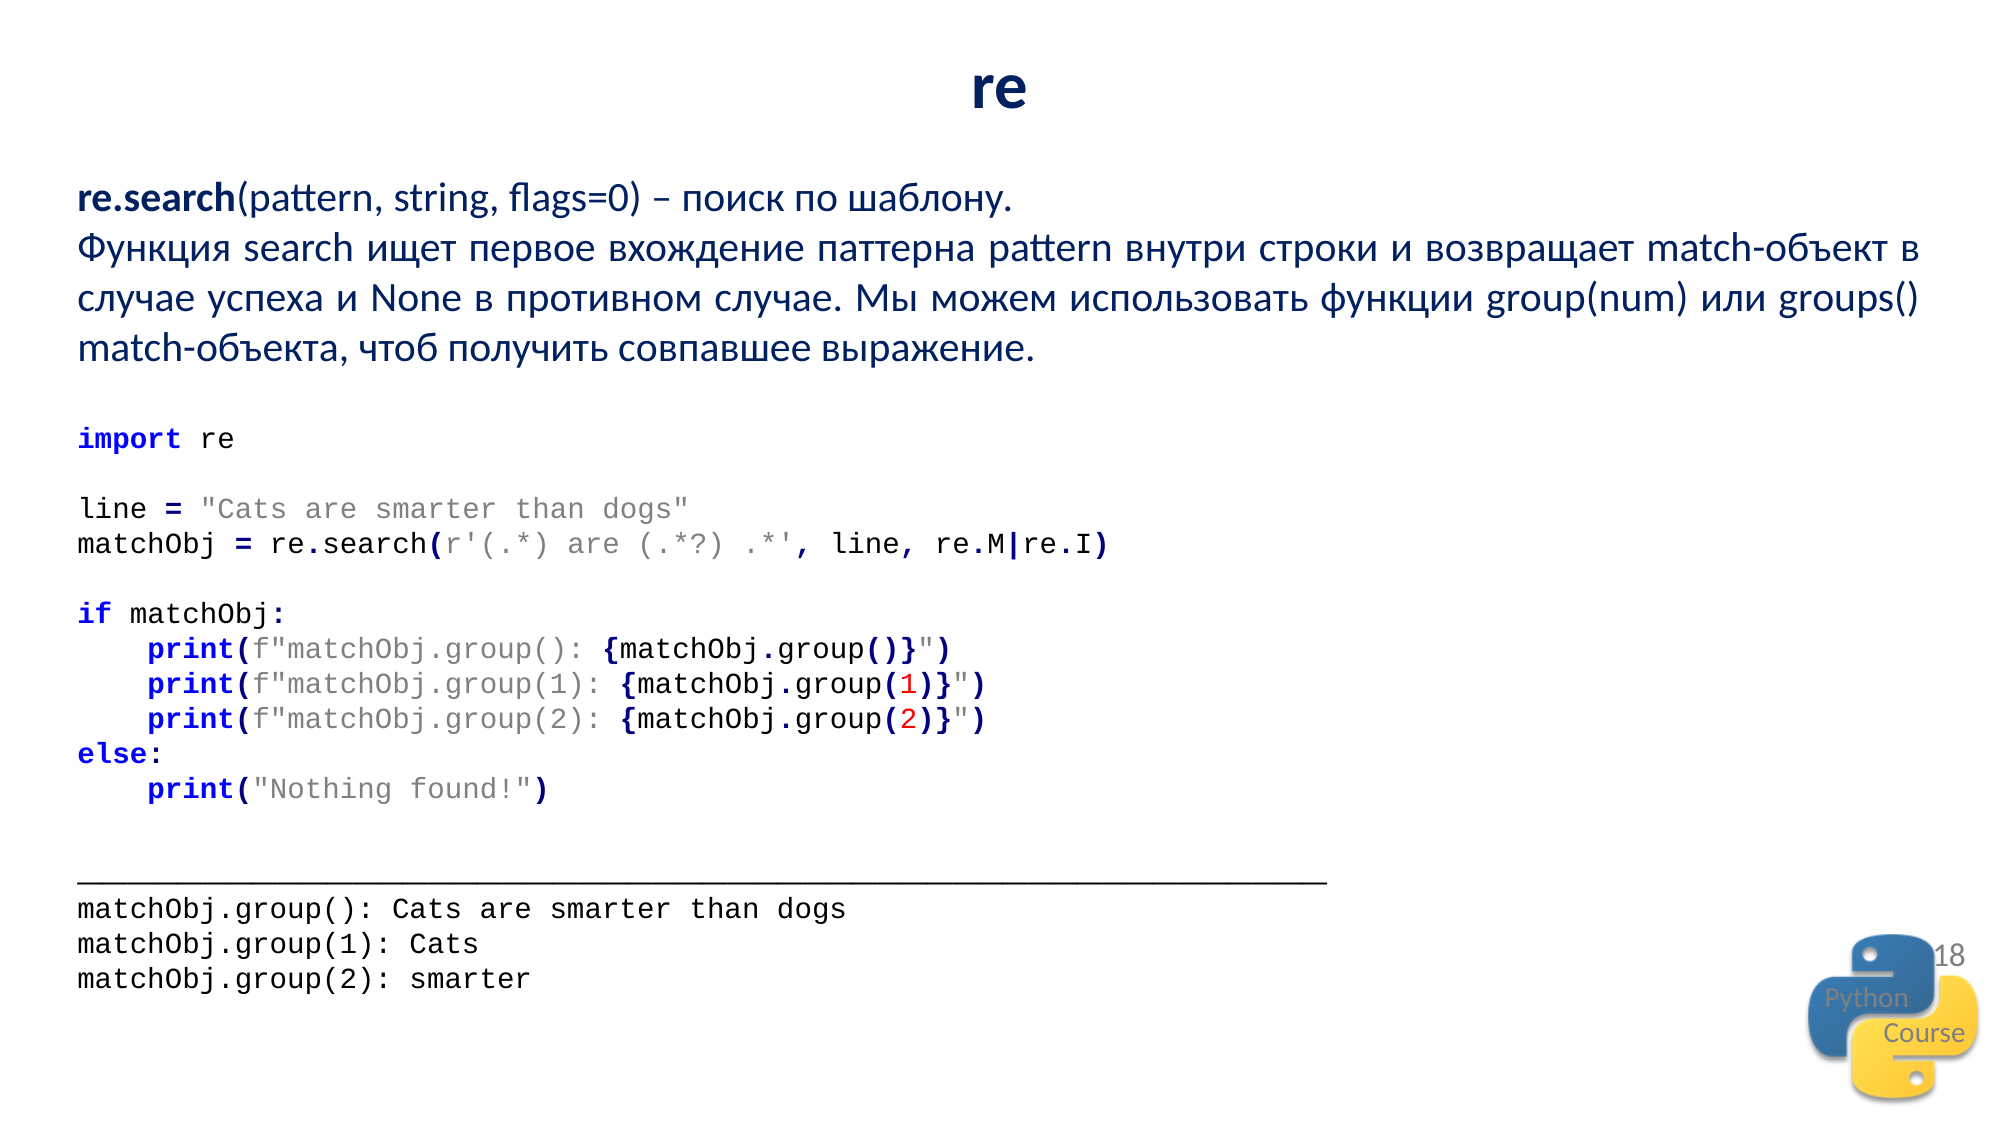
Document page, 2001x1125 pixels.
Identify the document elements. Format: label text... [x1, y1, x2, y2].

text_box re.search(pattern, string, flags=0) – поиск по шаблону. Функция search ищет первое вхождение паттерна pattern внутри строки и возвращает match-объект в случае успеха и None в противном случае. Мы можем использовать функции group(num) или groups() match-объекта, чтоб получить совпавшее выражение. import re line = "Cats are smarter than dogs" matchObj = re.search(r'(.*) are (.*?) .*', line, re.M|re.I) if matchObj: print(f"matchObj.group(): {matchObj.group()}") print(f"matchObj.group(1): {matchObj.group(1)}") print(f"matchObj.group(2): {matchObj.group(2)}") else: print("Nothing found!") __________________________________________________ matchObj.group(): Cats are smarter than dogs matchObj.group(1): Cats matchObj.group(2): smarter [62, 162, 1936, 1097]
picture [1936, 948, 1941, 964]
title re [0, 34, 2000, 149]
picture [1801, 932, 1985, 1110]
